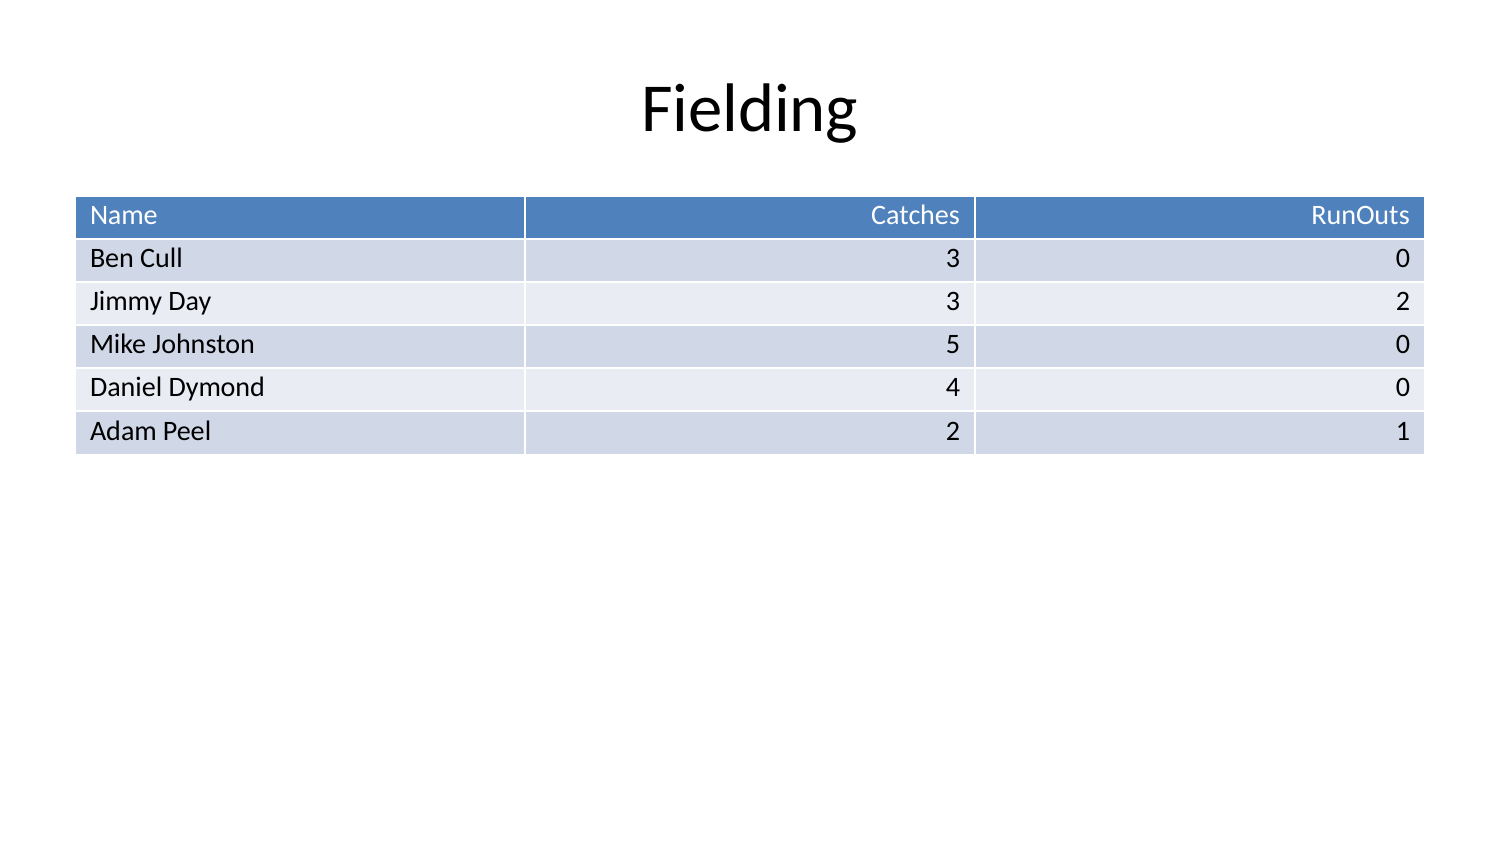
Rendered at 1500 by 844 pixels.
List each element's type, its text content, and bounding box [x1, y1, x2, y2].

table_cell 0 [976, 369, 1424, 410]
table_cell Jimmy Day [76, 283, 524, 324]
table_cell 5 [526, 326, 974, 367]
table_cell Ben Cull [76, 240, 524, 281]
table_cell 1 [976, 412, 1424, 454]
table_cell Adam Peel [76, 412, 524, 454]
table_cell 2 [976, 283, 1424, 324]
table_cell 3 [526, 283, 974, 324]
table_cell 0 [976, 326, 1424, 367]
table_cell 3 [526, 240, 974, 281]
table_cell Mike Johnston [76, 326, 524, 367]
table_header Catches [526, 197, 974, 238]
table_cell 0 [976, 240, 1424, 281]
table_header RunOuts [976, 197, 1424, 238]
table_cell 2 [526, 412, 974, 454]
table_cell Daniel Dymond [76, 369, 524, 410]
table_header Name [76, 197, 524, 238]
table_cell 4 [526, 369, 974, 410]
title Fielding [75, 33, 1425, 175]
